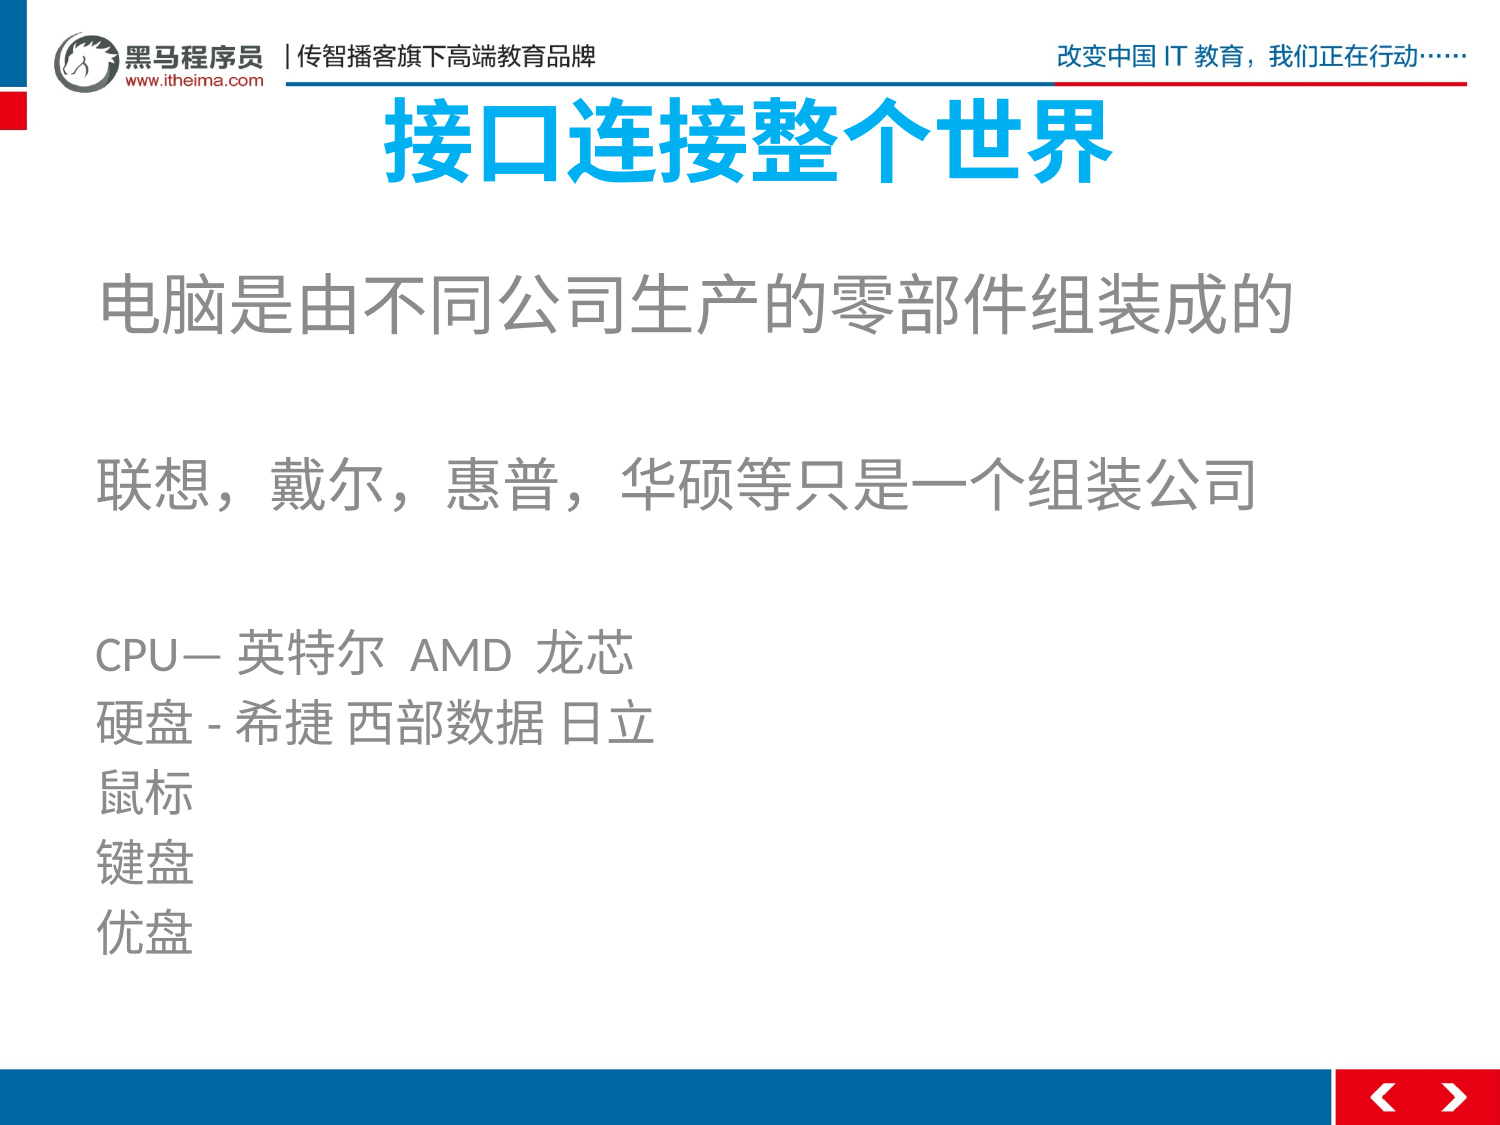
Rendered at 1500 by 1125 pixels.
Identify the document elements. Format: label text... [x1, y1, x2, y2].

title 接口连接整个世界 [75, 45, 1425, 233]
picture [0, 0, 1500, 1125]
subtitle 电脑是由不同公司生产的零部件组装成的 联想，戴尔，惠普，华硕等只是一个组装公司 CPU—英特尔 AMD 龙芯 硬盘-希捷 西部数据 日立 鼠标 键盘 优盘 [79, 255, 1357, 1006]
